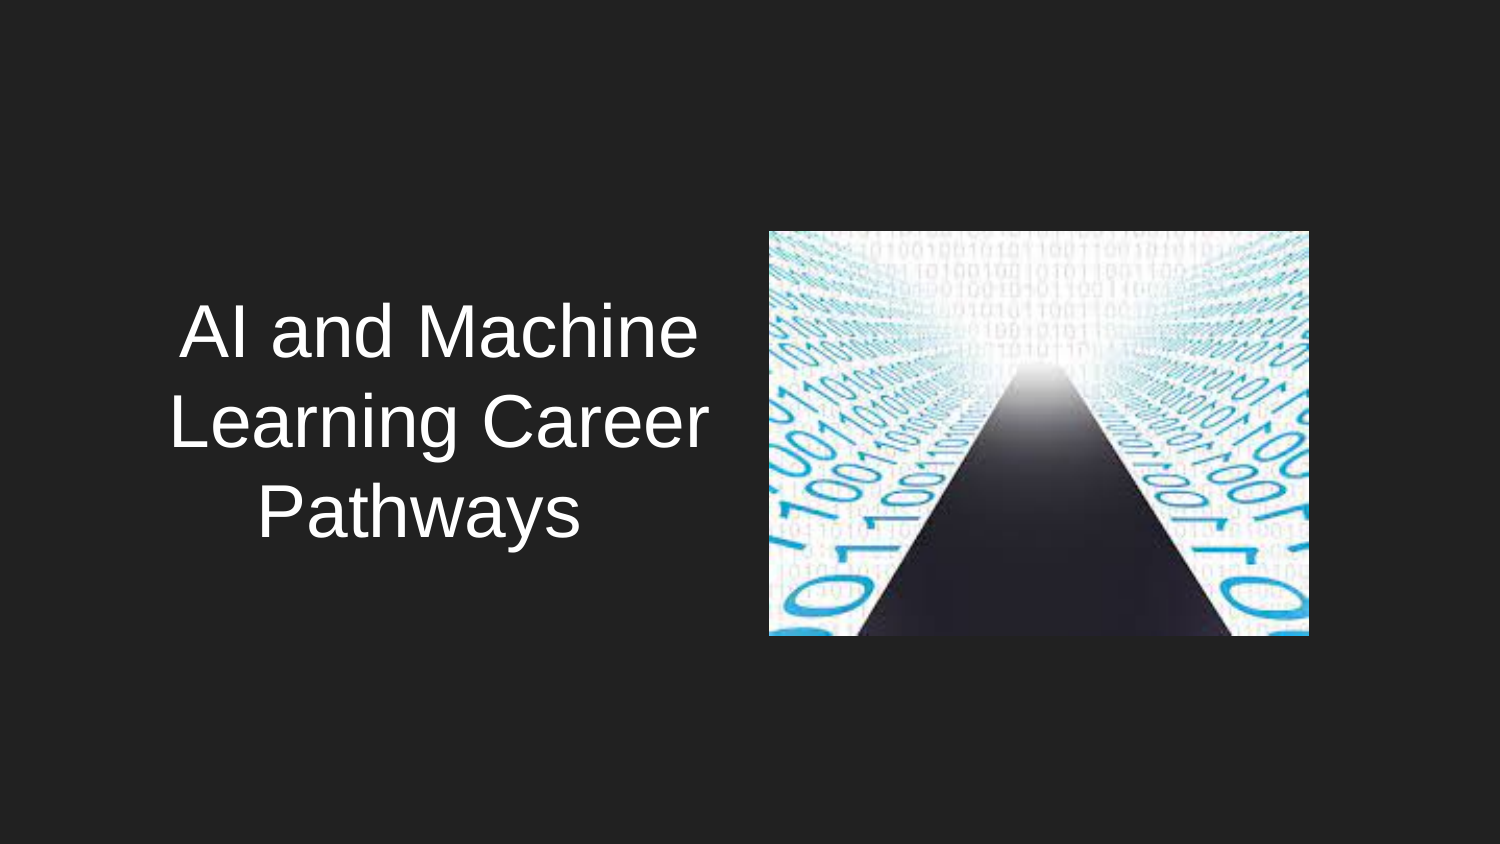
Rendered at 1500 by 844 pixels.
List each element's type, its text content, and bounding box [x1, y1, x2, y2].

picture [769, 231, 1310, 637]
title AI and Machine Learning Career Pathways [57, 393, 763, 532]
